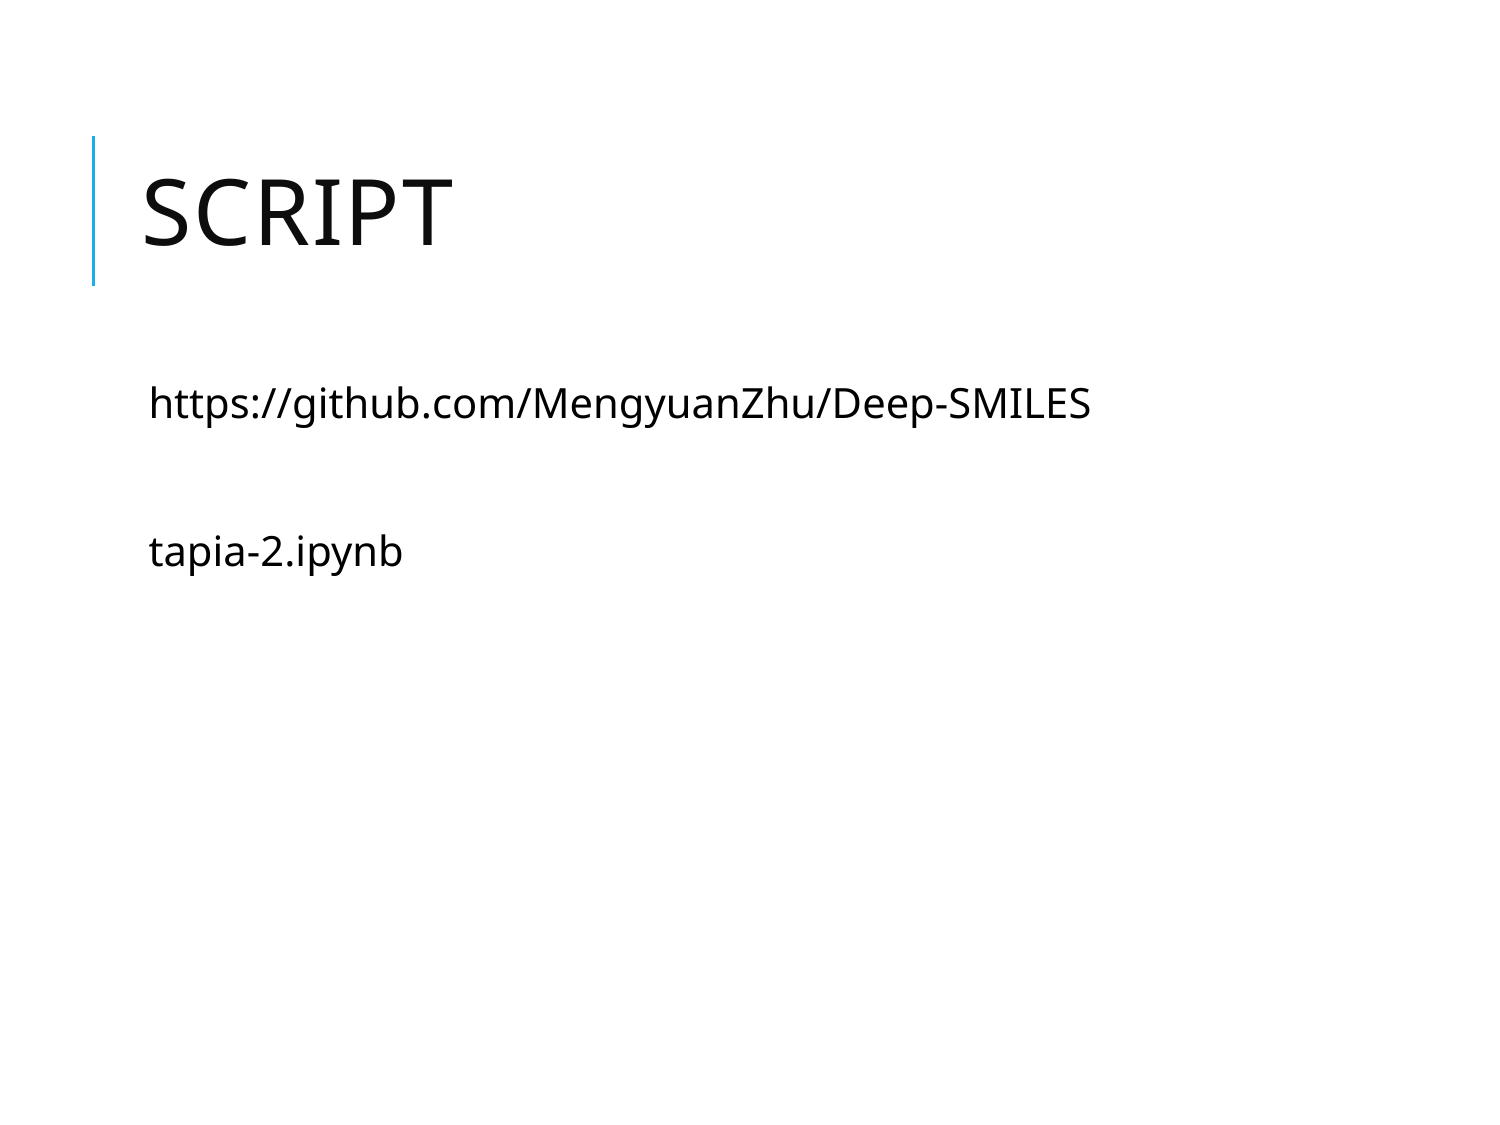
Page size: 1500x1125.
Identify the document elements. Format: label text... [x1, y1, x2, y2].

title Script [126, 96, 1322, 342]
list https://github.com/MengyuanZhu/Deep-SMILES tapia-2.ipynb [126, 375, 1322, 1035]
